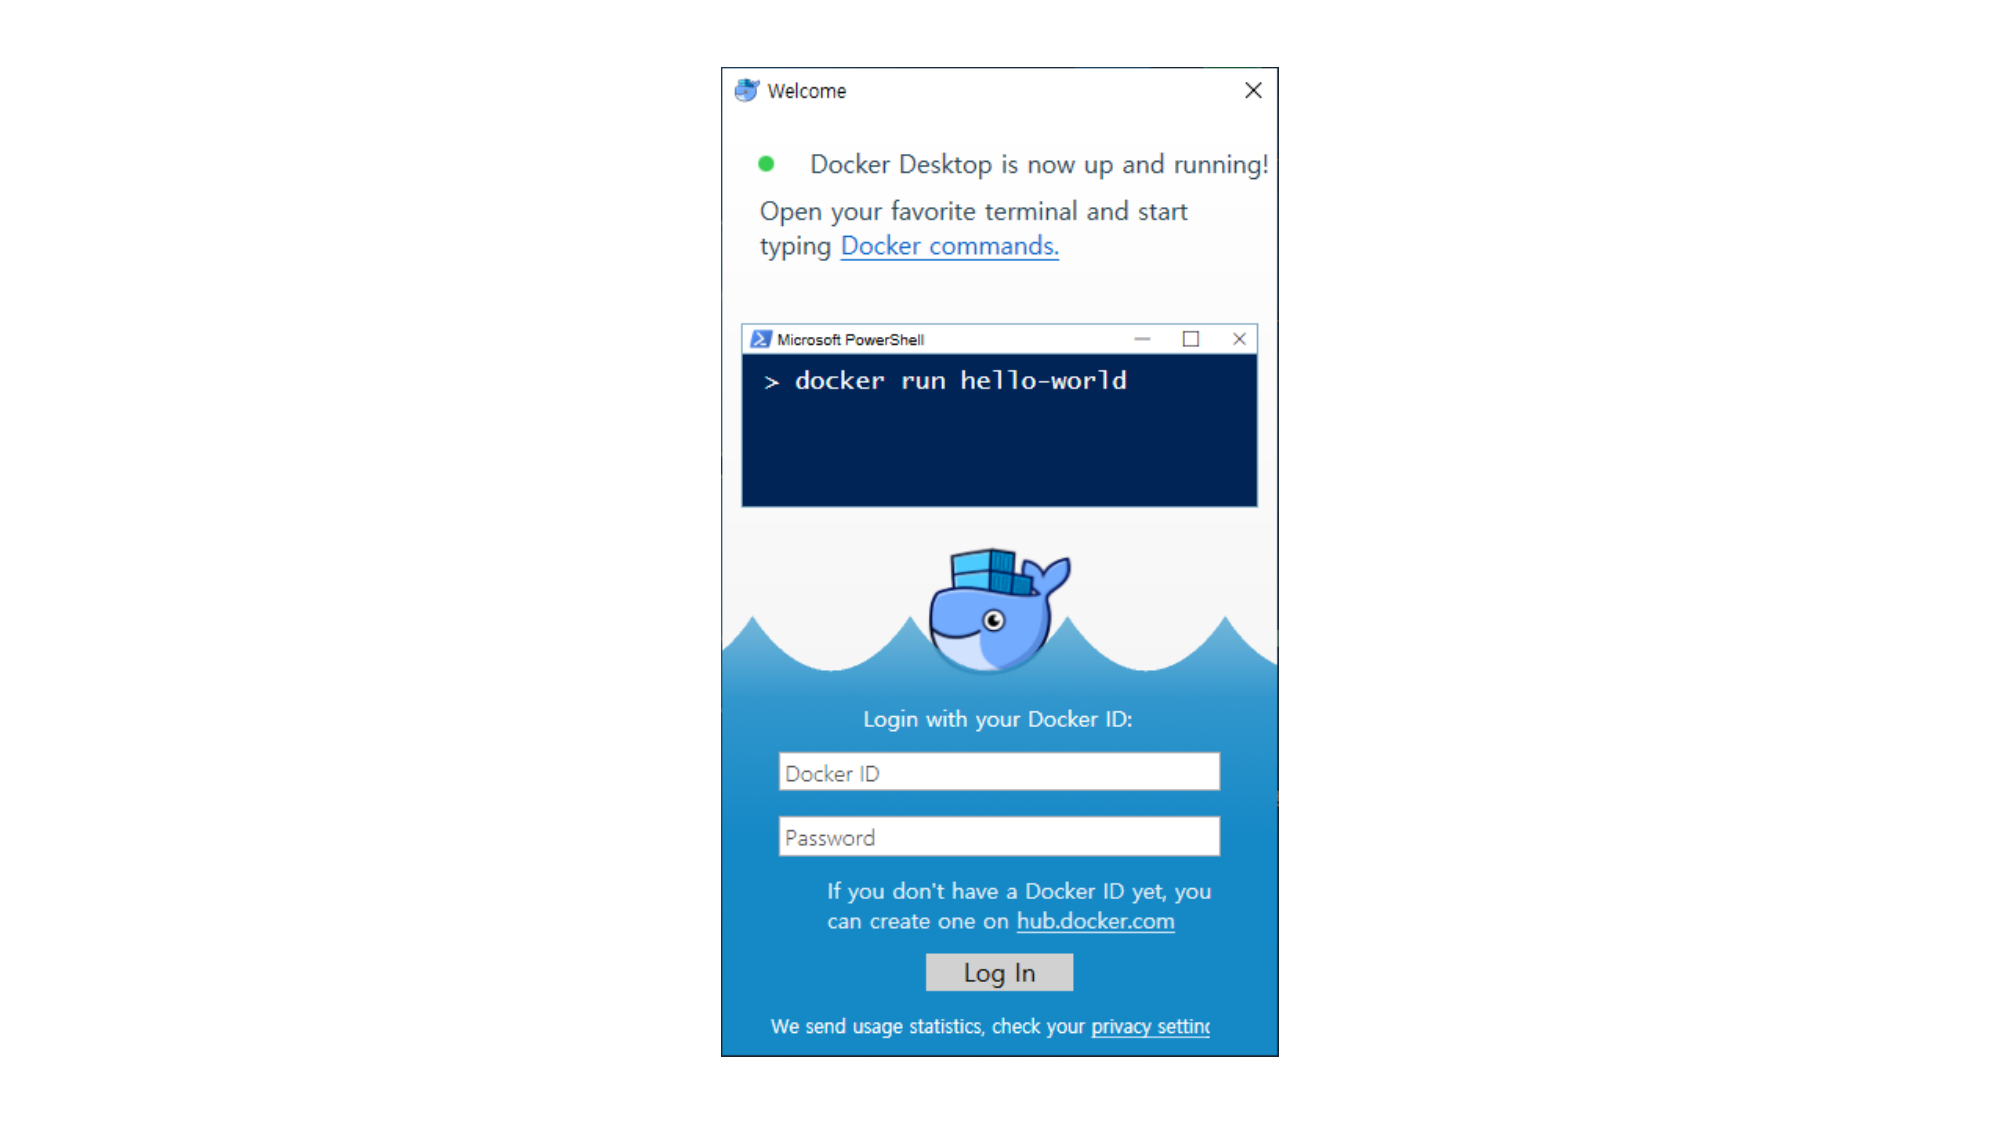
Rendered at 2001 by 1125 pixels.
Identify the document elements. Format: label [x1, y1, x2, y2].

picture [721, 67, 1279, 1057]
